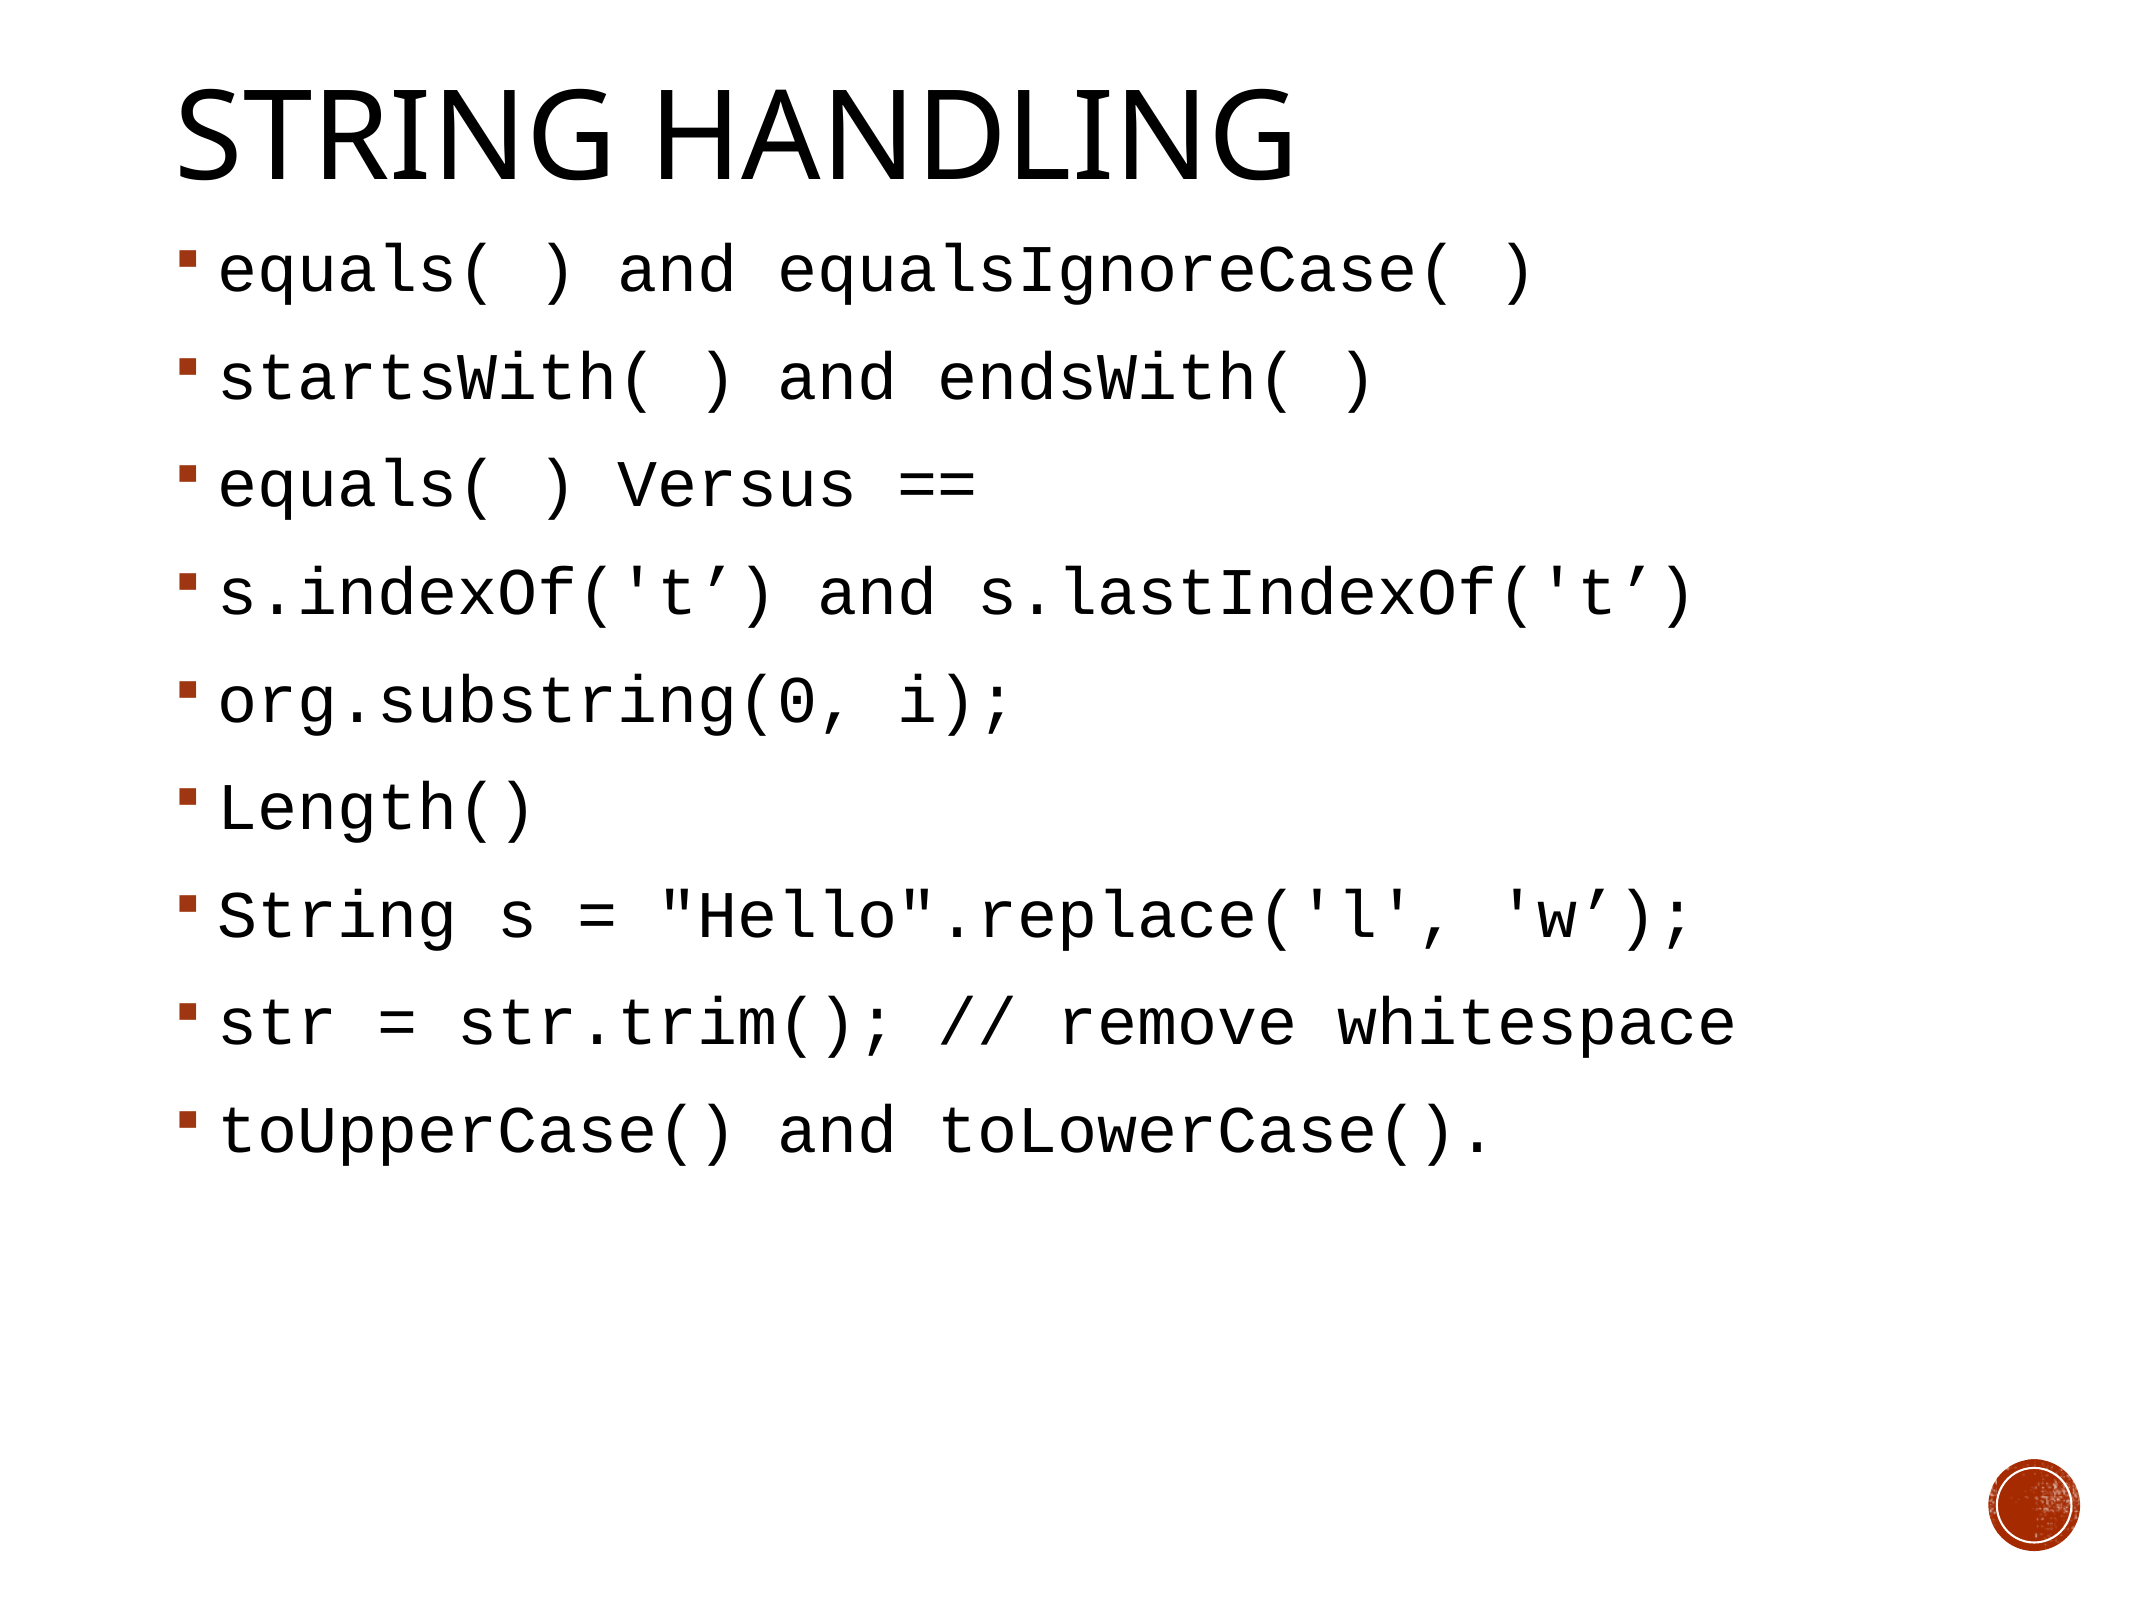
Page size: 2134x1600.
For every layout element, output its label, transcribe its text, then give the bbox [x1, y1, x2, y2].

list equals( ) and equalsIgnoreCase( ) startsWith( ) and endsWith( ) equals( ) Versus == s.indexOf('t’) and s.lastIndexOf('t’) org.substring(0, i); Length() String s = "Hello".replace('l', 'w’); str = str.trim(); // remove whitespace toUpperCase() and toLowerCase(). [159, 226, 1974, 1600]
title String Handling [159, 15, 1974, 226]
